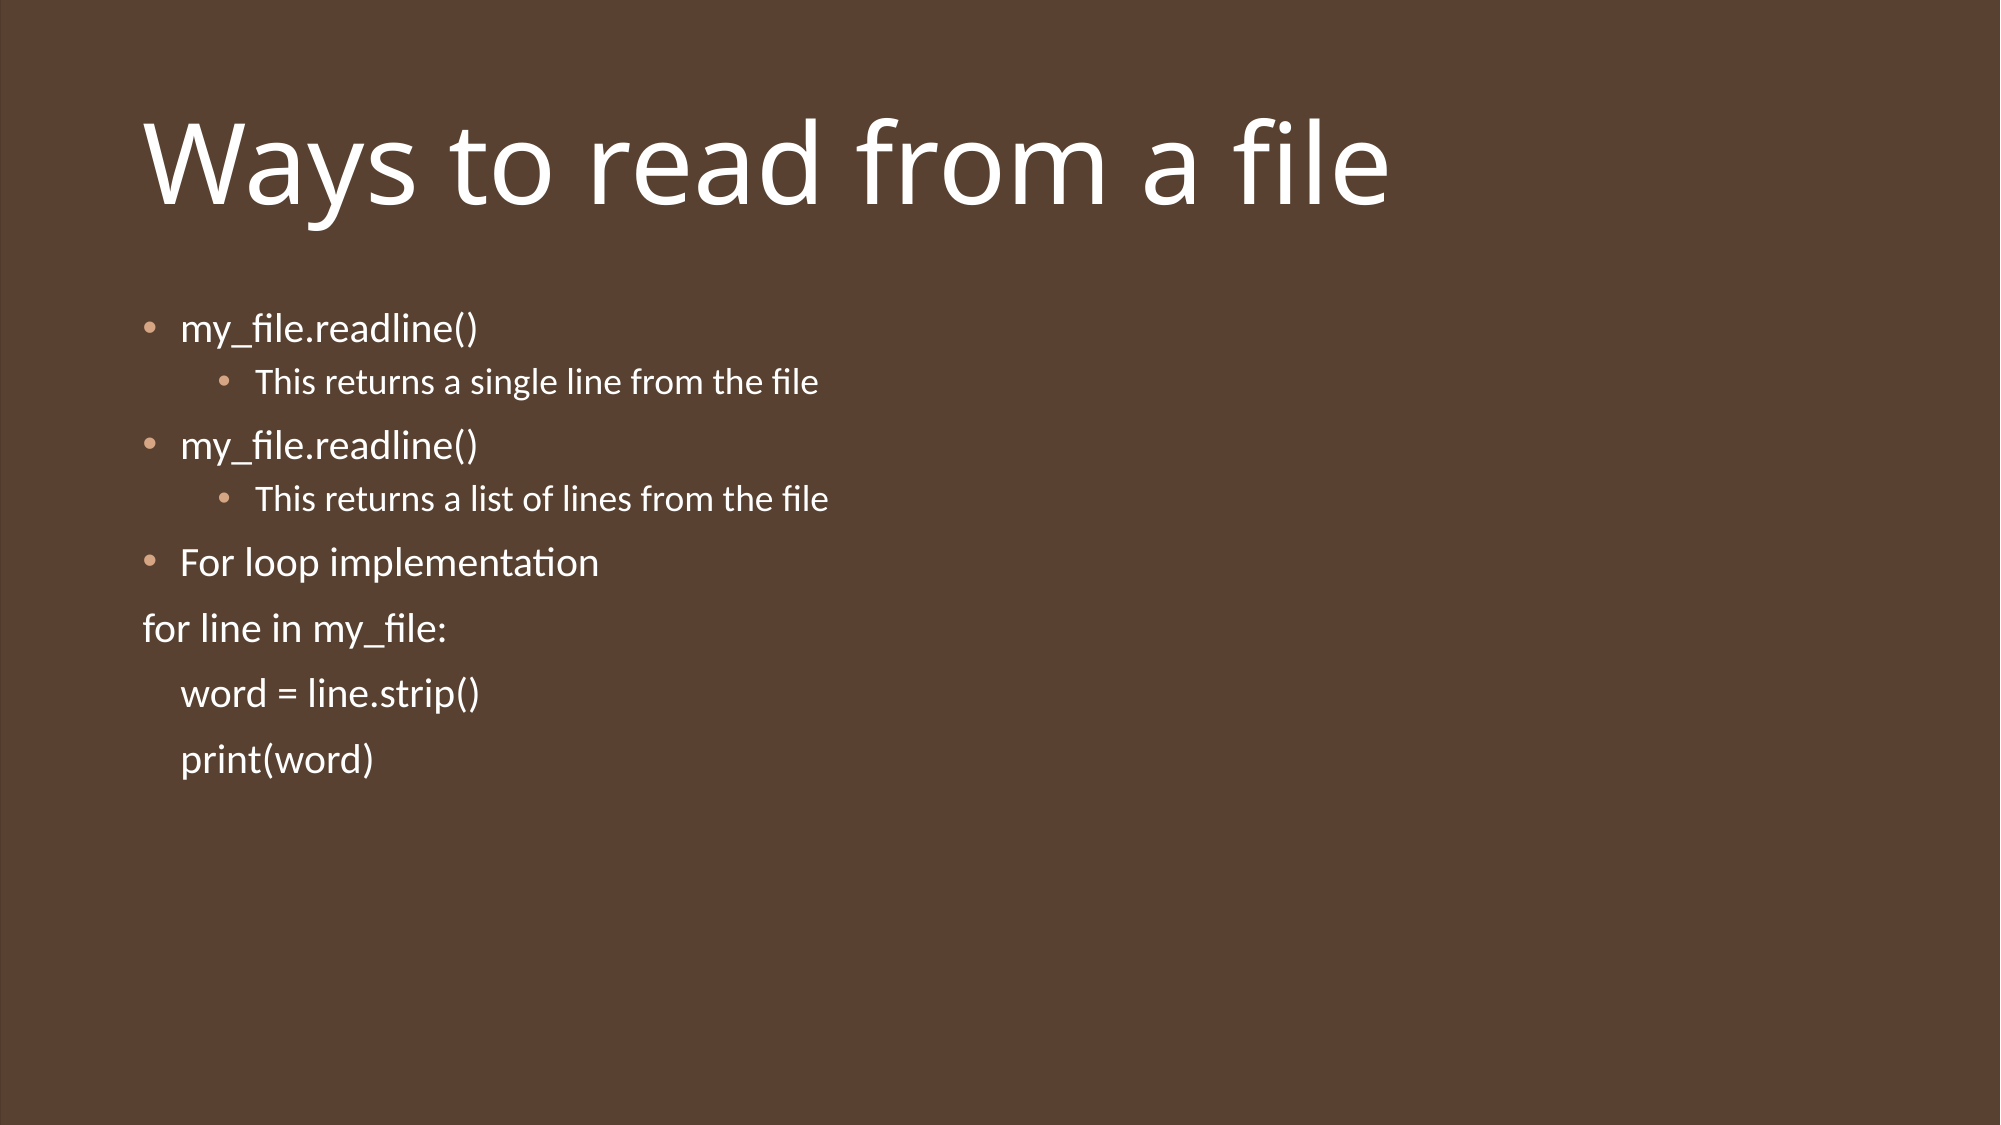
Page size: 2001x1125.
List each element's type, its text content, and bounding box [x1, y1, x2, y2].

list my_file.readline() This returns a single line from the file my_file.readline() This returns a list of lines from the file For loop implementation for line in my_file: word = line.strip() print(word) [127, 299, 1873, 1014]
title Ways to read from a file [127, 59, 1873, 278]
